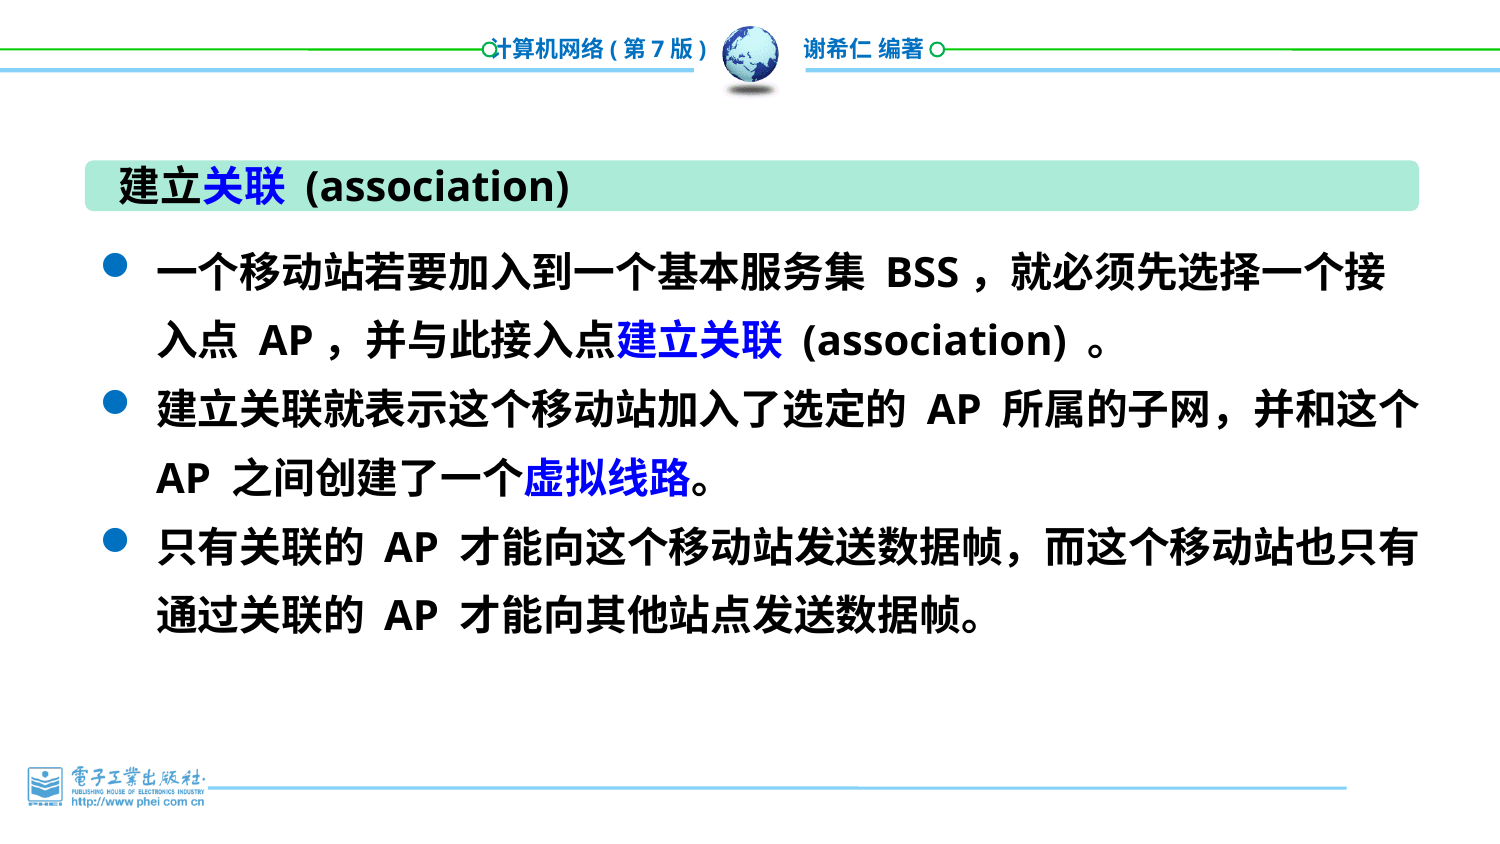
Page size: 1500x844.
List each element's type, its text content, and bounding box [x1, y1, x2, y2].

picture [23, 764, 208, 809]
text_box 一个移动站若要加入到一个基本服务集 BSS，就必须先选择一个接入点 AP，并与此接入点建立关联 (association) 。 建立关联就表示这个移动站加入了选定的 AP 所属的子网，并和这个 AP 之间创建了一个虚拟线路。 只有关联的 AP 才能向这个移动站发送数据帧，而这个移动站也只有通过关联的 AP 才能向其他站点发送数据帧。 [84, 219, 1437, 647]
text_box [84, 160, 104, 212]
text_box 建立关联 (association) [104, 152, 585, 218]
text_box [585, 160, 1420, 212]
picture [720, 24, 780, 100]
